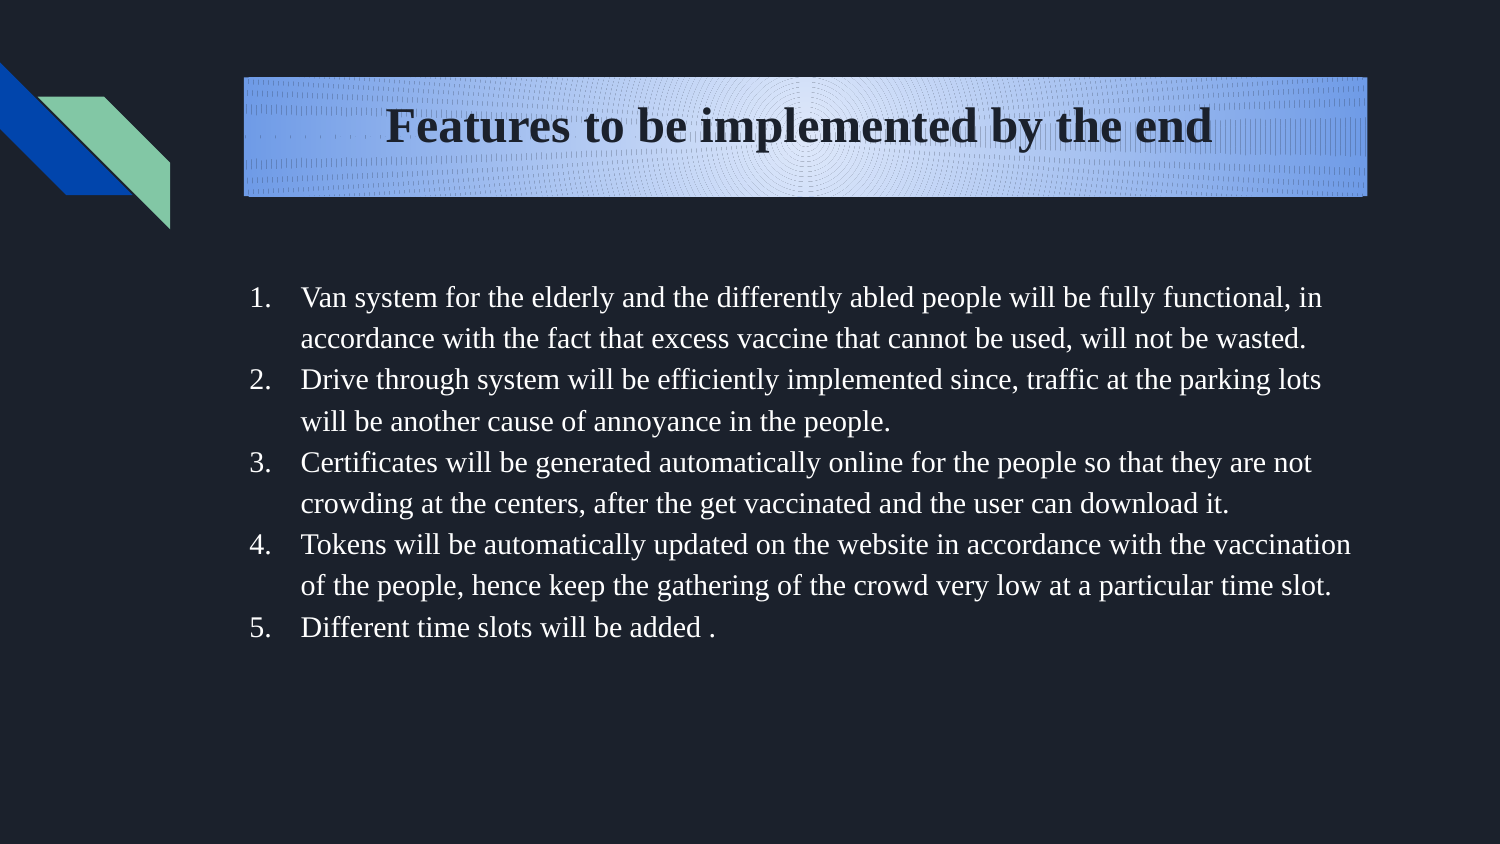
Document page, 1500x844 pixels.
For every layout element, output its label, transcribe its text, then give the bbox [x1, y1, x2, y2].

title Features to be implemented by the end [243, 77, 1368, 197]
list Van system for the elderly and the differently abled people will be fully functional, in accordance with the fact that excess vaccine that cannot be used, will not be wasted. Drive through system will be efficiently implemented since, traffic at the parking lots will be another cause of annoyance in the people. Certificates will be generated automatically online for the people so that they are not crowding at the centers, after the get vaccinated and the user can download it. Tokens will be automatically updated on the website in accordance with the vaccination of the people, hence keep the gathering of the crowd very low at a particular time slot. Different time slots will be added . [212, 257, 1368, 735]
